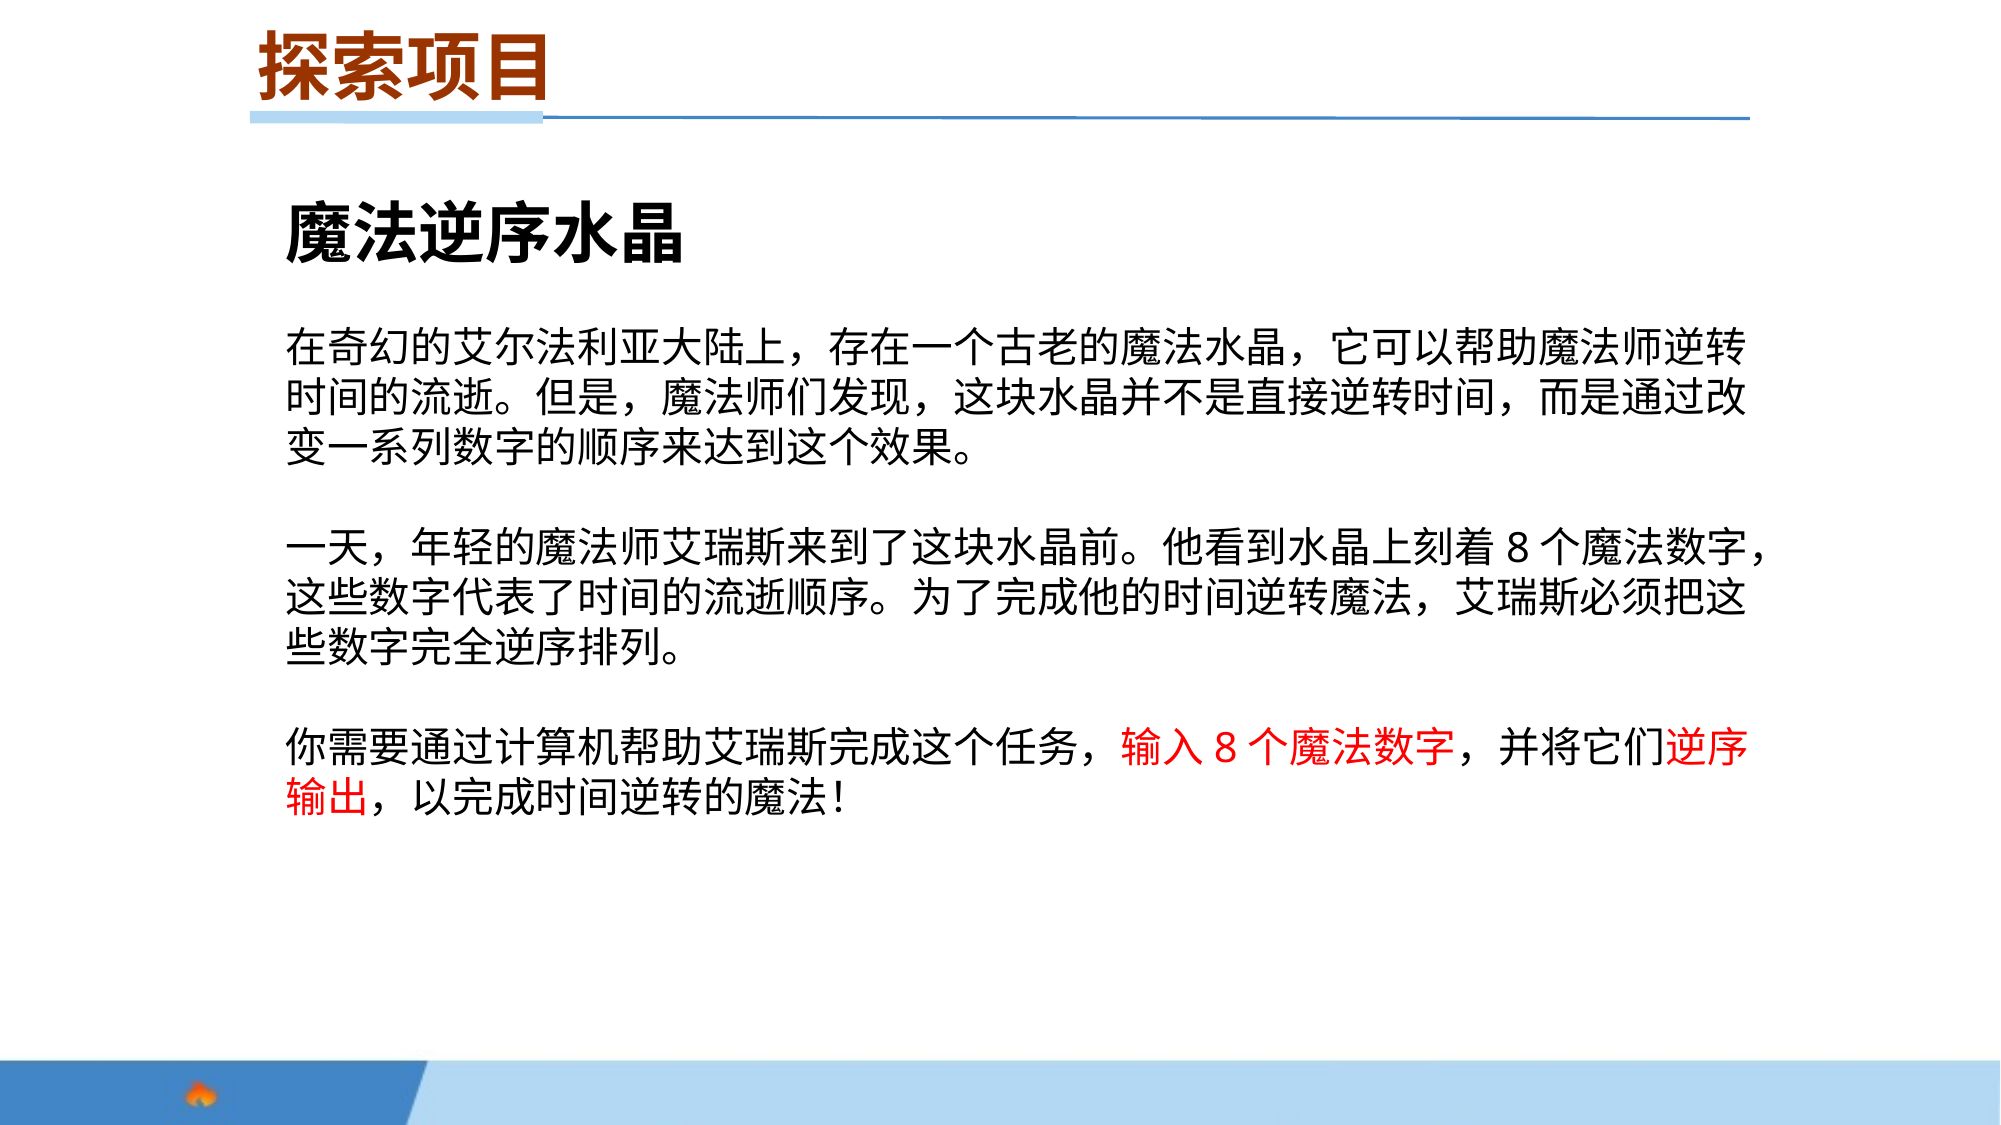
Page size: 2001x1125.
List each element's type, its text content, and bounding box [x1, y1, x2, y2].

picture [0, 0, 2001, 1125]
text_box 探索项目 [241, 12, 1045, 118]
text_box 魔法逆序水晶 在奇幻的艾尔法利亚大陆上，存在一个古老的魔法水晶，它可以帮助魔法师逆转时间的流逝。但是，魔法师们发现，这块水晶并不是直接逆转时间，而是通过改变一系列数字的顺序来达到这个效果。 一天，年轻的魔法师艾瑞斯来到了这块水晶前。他看到水晶上刻着8个魔法数字，这些数字代表了时间的流逝顺序。为了完成他的时间逆转魔法，艾瑞斯必须把这些数字完全逆序排列。 你需要通过计算机帮助艾瑞斯完成这个任务，输入8个魔法数字，并将它们逆序输出，以完成时间逆转的魔法！ [270, 183, 1800, 829]
